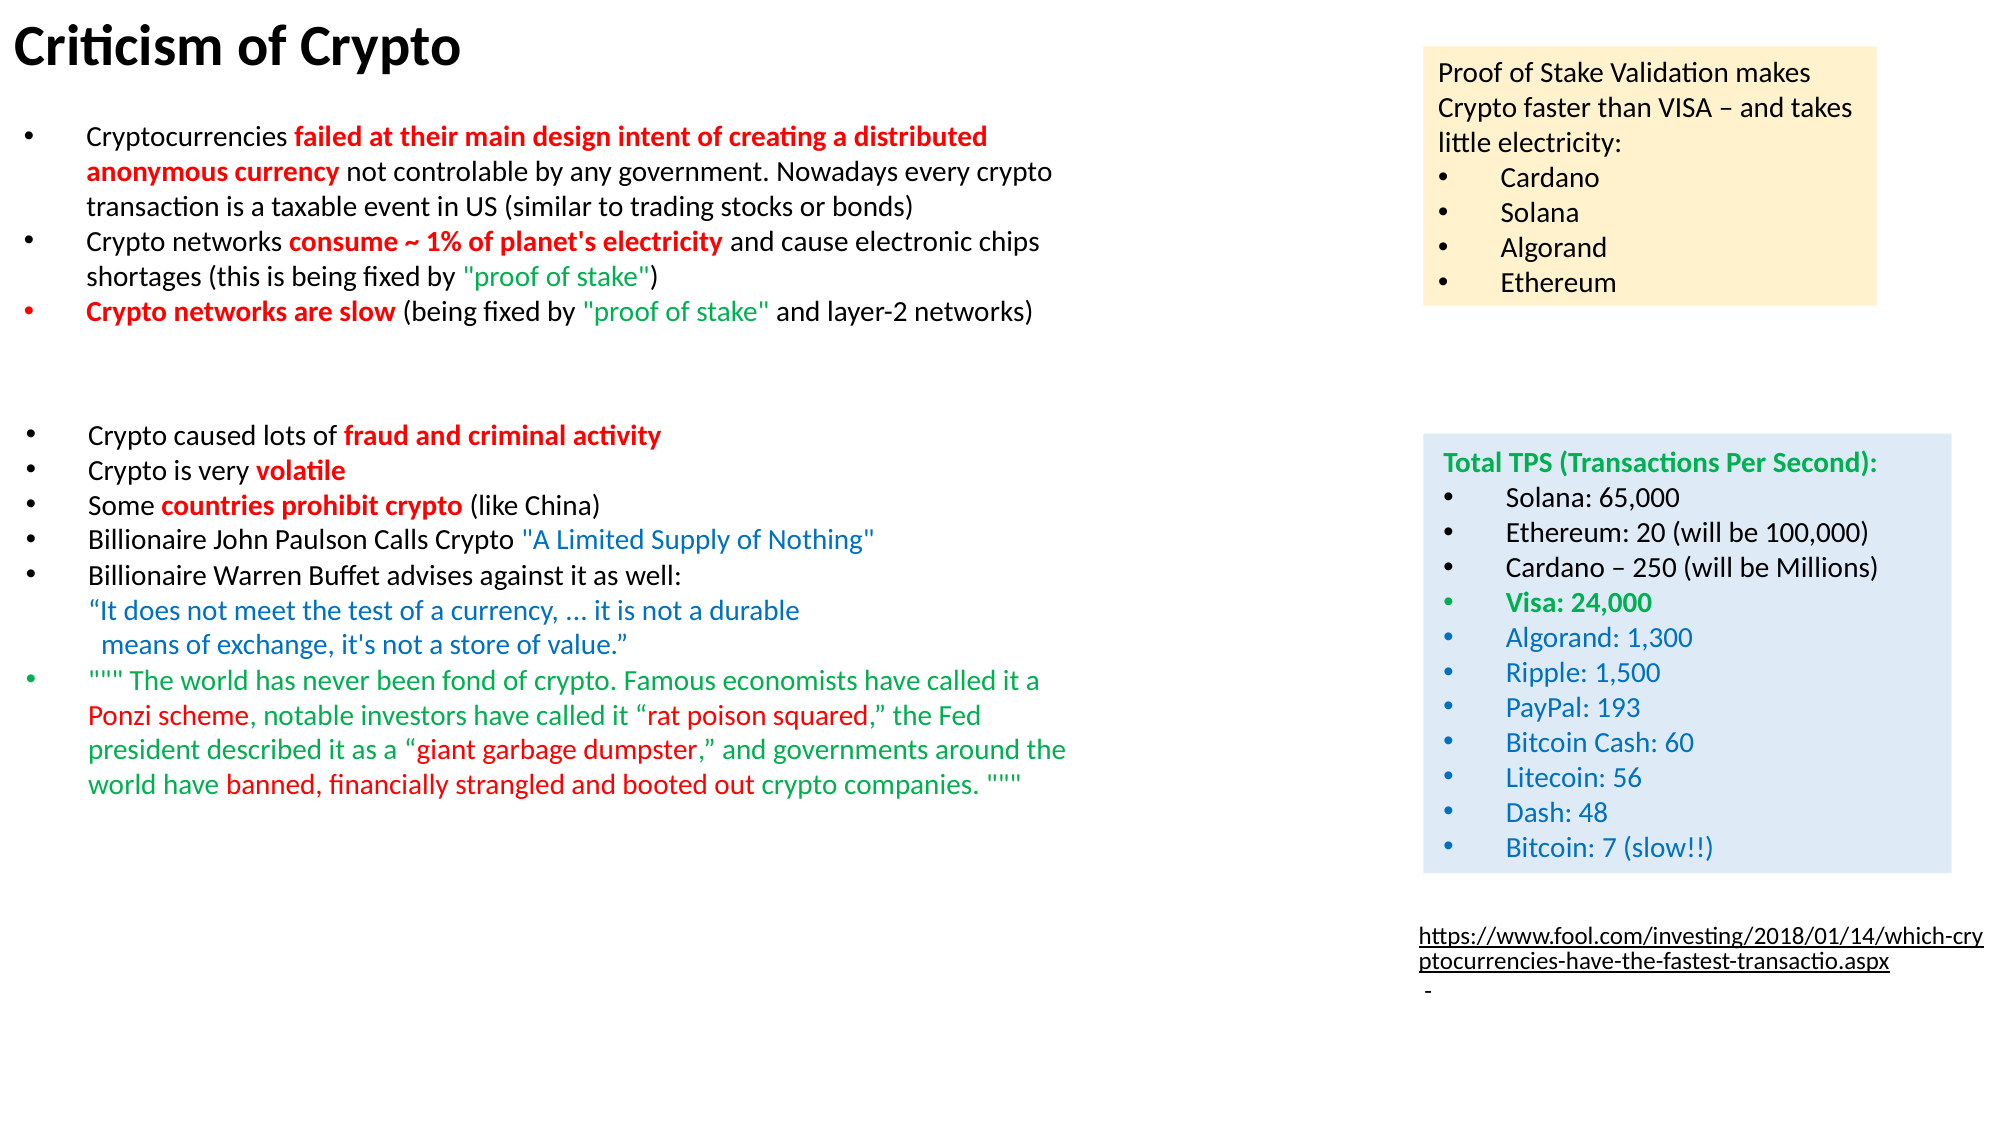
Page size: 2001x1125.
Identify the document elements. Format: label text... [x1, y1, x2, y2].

text_box Total TPS (Transactions Per Second): Solana: 65,000 Ethereum: 20 (will be 100,000) Cardano – 250 (will be Millions) Visa: 24,000 Algorand: 1,300 Ripple: 1,500 PayPal: 193 Bitcoin Cash: 60 Litecoin: 56 Dash: 48 Bitcoin: 7 (slow!!) [1423, 433, 1952, 874]
text_box Proof of Stake Validation makes Crypto faster than VISA – and takes little electricity: Cardano Solana Algorand Ethereum [1423, 46, 1877, 306]
text_box https://www.fool.com/investing/2018/01/14/which-cryptocurrencies-have-the-fastest-transactio.aspx - [1403, 911, 2000, 987]
text_box Criticism of Crypto [0, 0, 532, 85]
text_box Cryptocurrencies failed at their main design intent of creating a distributed anonymous currency not controlable by any government. Nowadays every crypto transaction is a taxable event in US (similar to trading stocks or bonds) Crypto networks consume ~ 1% of planet's electricity and cause electronic chips shortages (this is being fixed by "proof of stake") Crypto networks are slow (being fixed by "proof of stake" and layer-2 networks) [9, 110, 1116, 335]
text_box Crypto caused lots of fraud and criminal activity Crypto is very volatile Some countries prohibit crypto (like China) Billionaire John Paulson Calls Crypto "A Limited Supply of Nothing" Billionaire Warren Buffet advises against it as well: “It does not meet the test of a currency, ... it is not a durable means of exchange, it's not a store of value.” """ The world has never been fond of crypto. Famous economists have called it a Ponzi scheme, notable investors have called it “rat poison squared,” the Fed president described it as a “giant garbage dumpster,” and governments around the world have banned, financially strangled and booted out crypto companies. """ [10, 408, 1088, 808]
